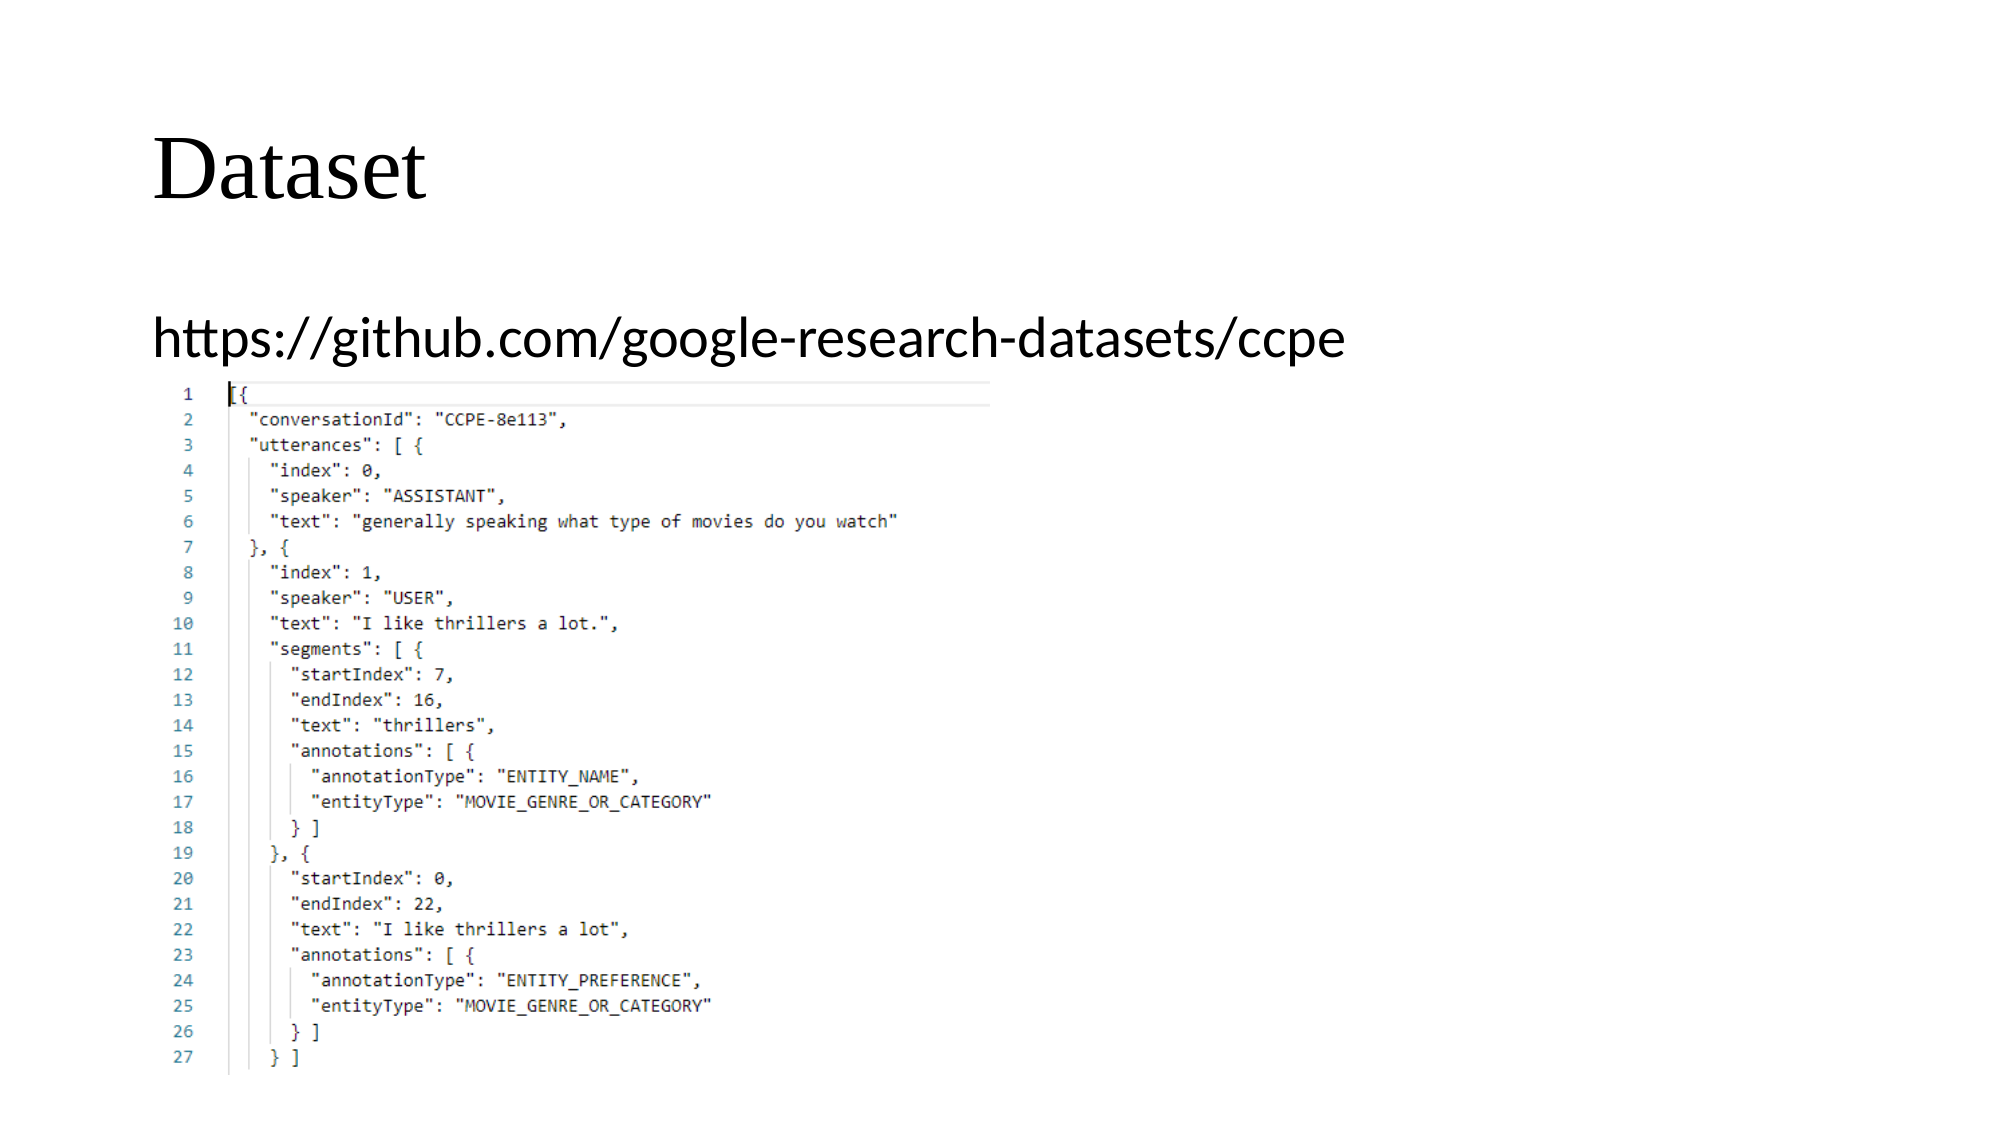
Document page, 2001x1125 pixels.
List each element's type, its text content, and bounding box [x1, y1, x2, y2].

list https://github.com/google-research-datasets/ccpe [137, 299, 1863, 1014]
picture [155, 380, 991, 1075]
title Dataset [137, 59, 1863, 278]
